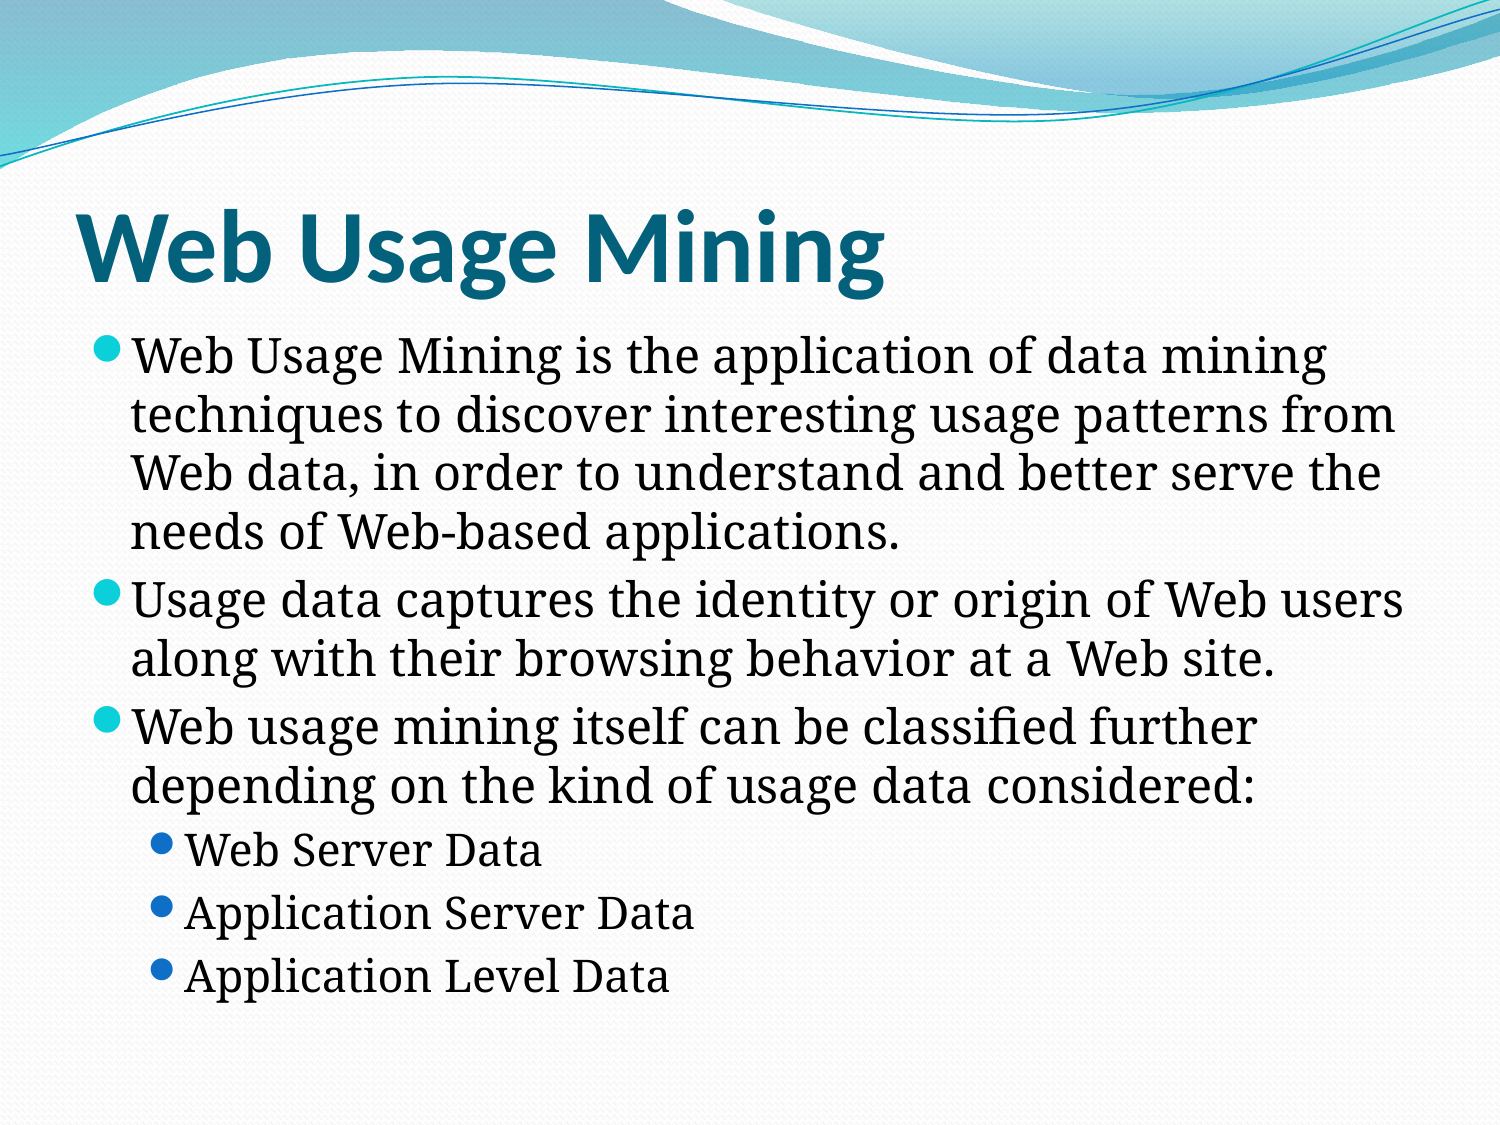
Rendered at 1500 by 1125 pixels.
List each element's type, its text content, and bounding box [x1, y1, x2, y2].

list Web Usage Mining is the application of data mining techniques to discover interesting usage patterns from Web data, in order to understand and better serve the needs of Web-based applications. Usage data captures the identity or origin of Web users along with their browsing behavior at a Web site. Web usage mining itself can be classified further depending on the kind of usage data considered: Web Server Data Application Server Data Application Level Data [75, 317, 1425, 1038]
title Web Usage Mining [75, 115, 1425, 303]
